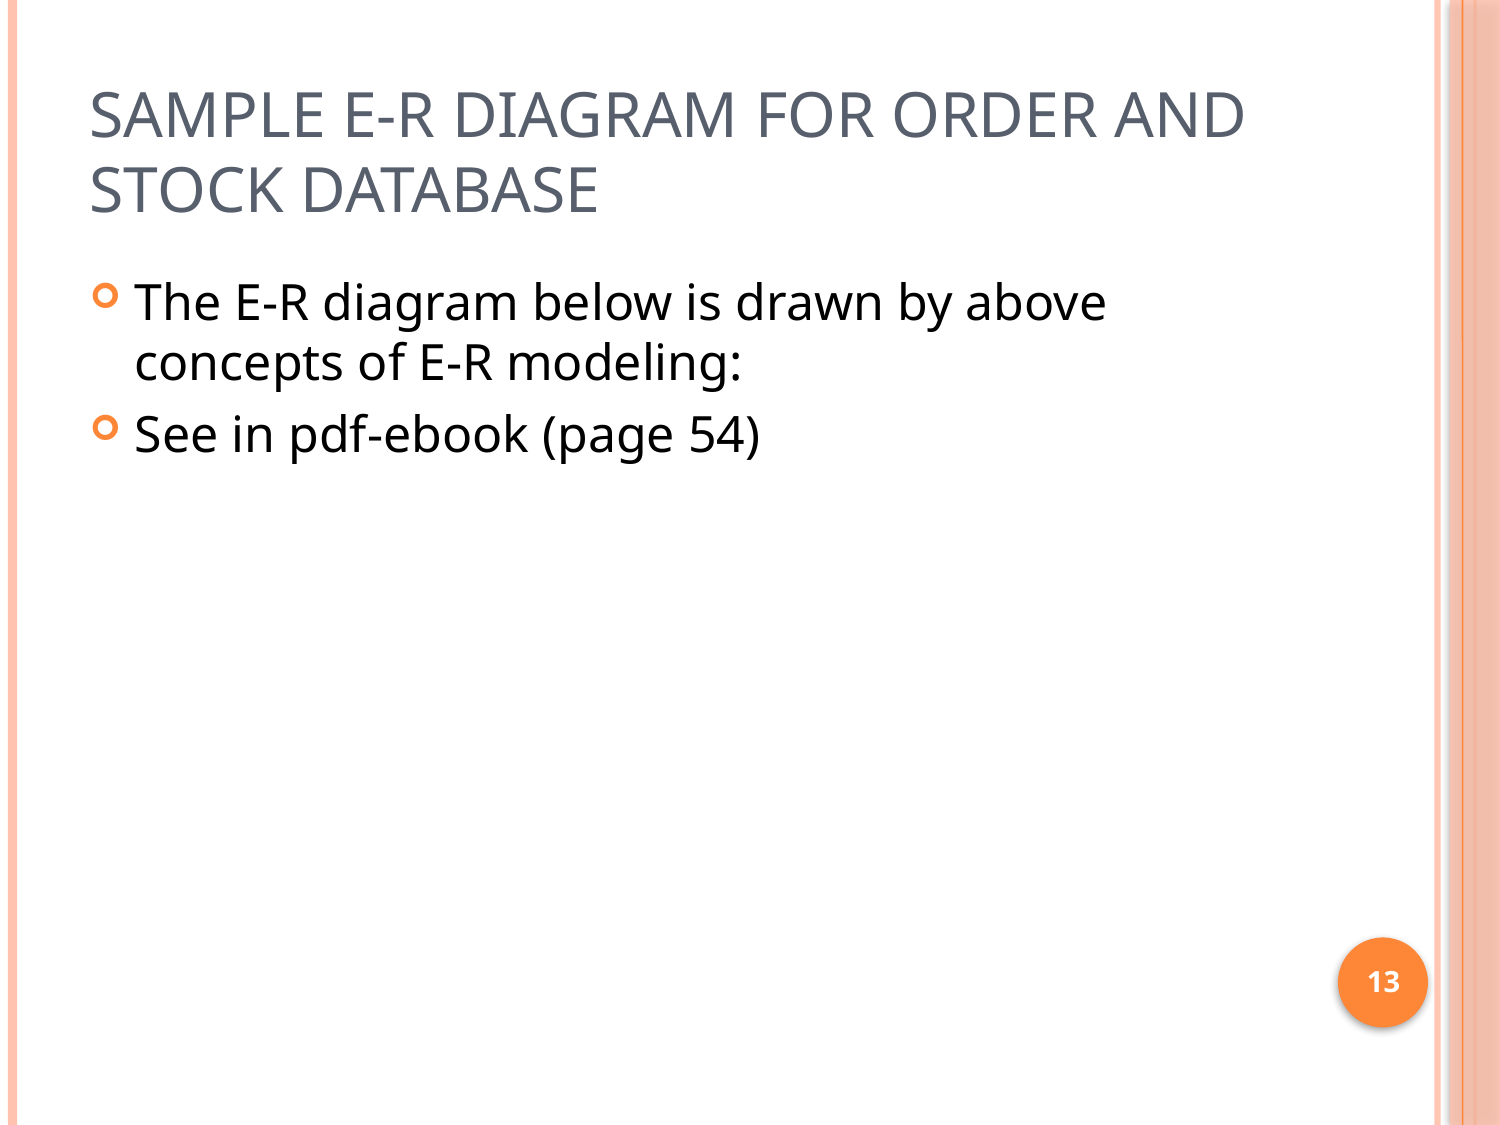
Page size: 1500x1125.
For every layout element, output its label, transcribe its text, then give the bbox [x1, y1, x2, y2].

list The E-R diagram below is drawn by above concepts of E-R modeling: See in pdf-ebook (page 54) [75, 262, 1300, 1062]
title Sample E-R Diagram for Order and Stock database [75, 45, 1300, 233]
slide_number 13 [1333, 940, 1434, 1027]
